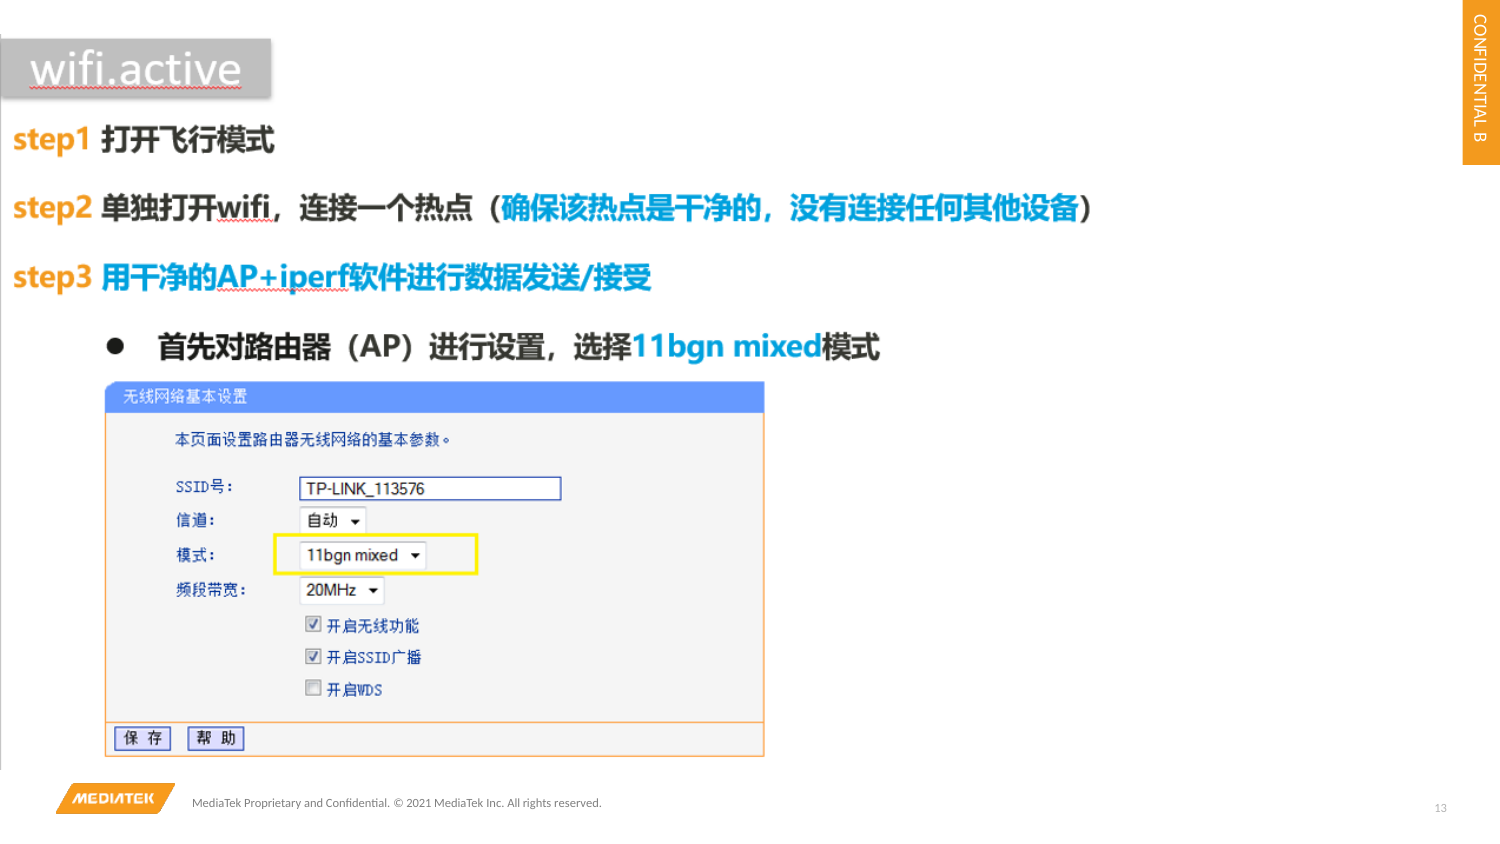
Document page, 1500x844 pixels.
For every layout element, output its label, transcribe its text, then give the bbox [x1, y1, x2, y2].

picture [53, 780, 178, 817]
picture [0, 34, 1104, 771]
slide_number 13 [1401, 798, 1447, 817]
